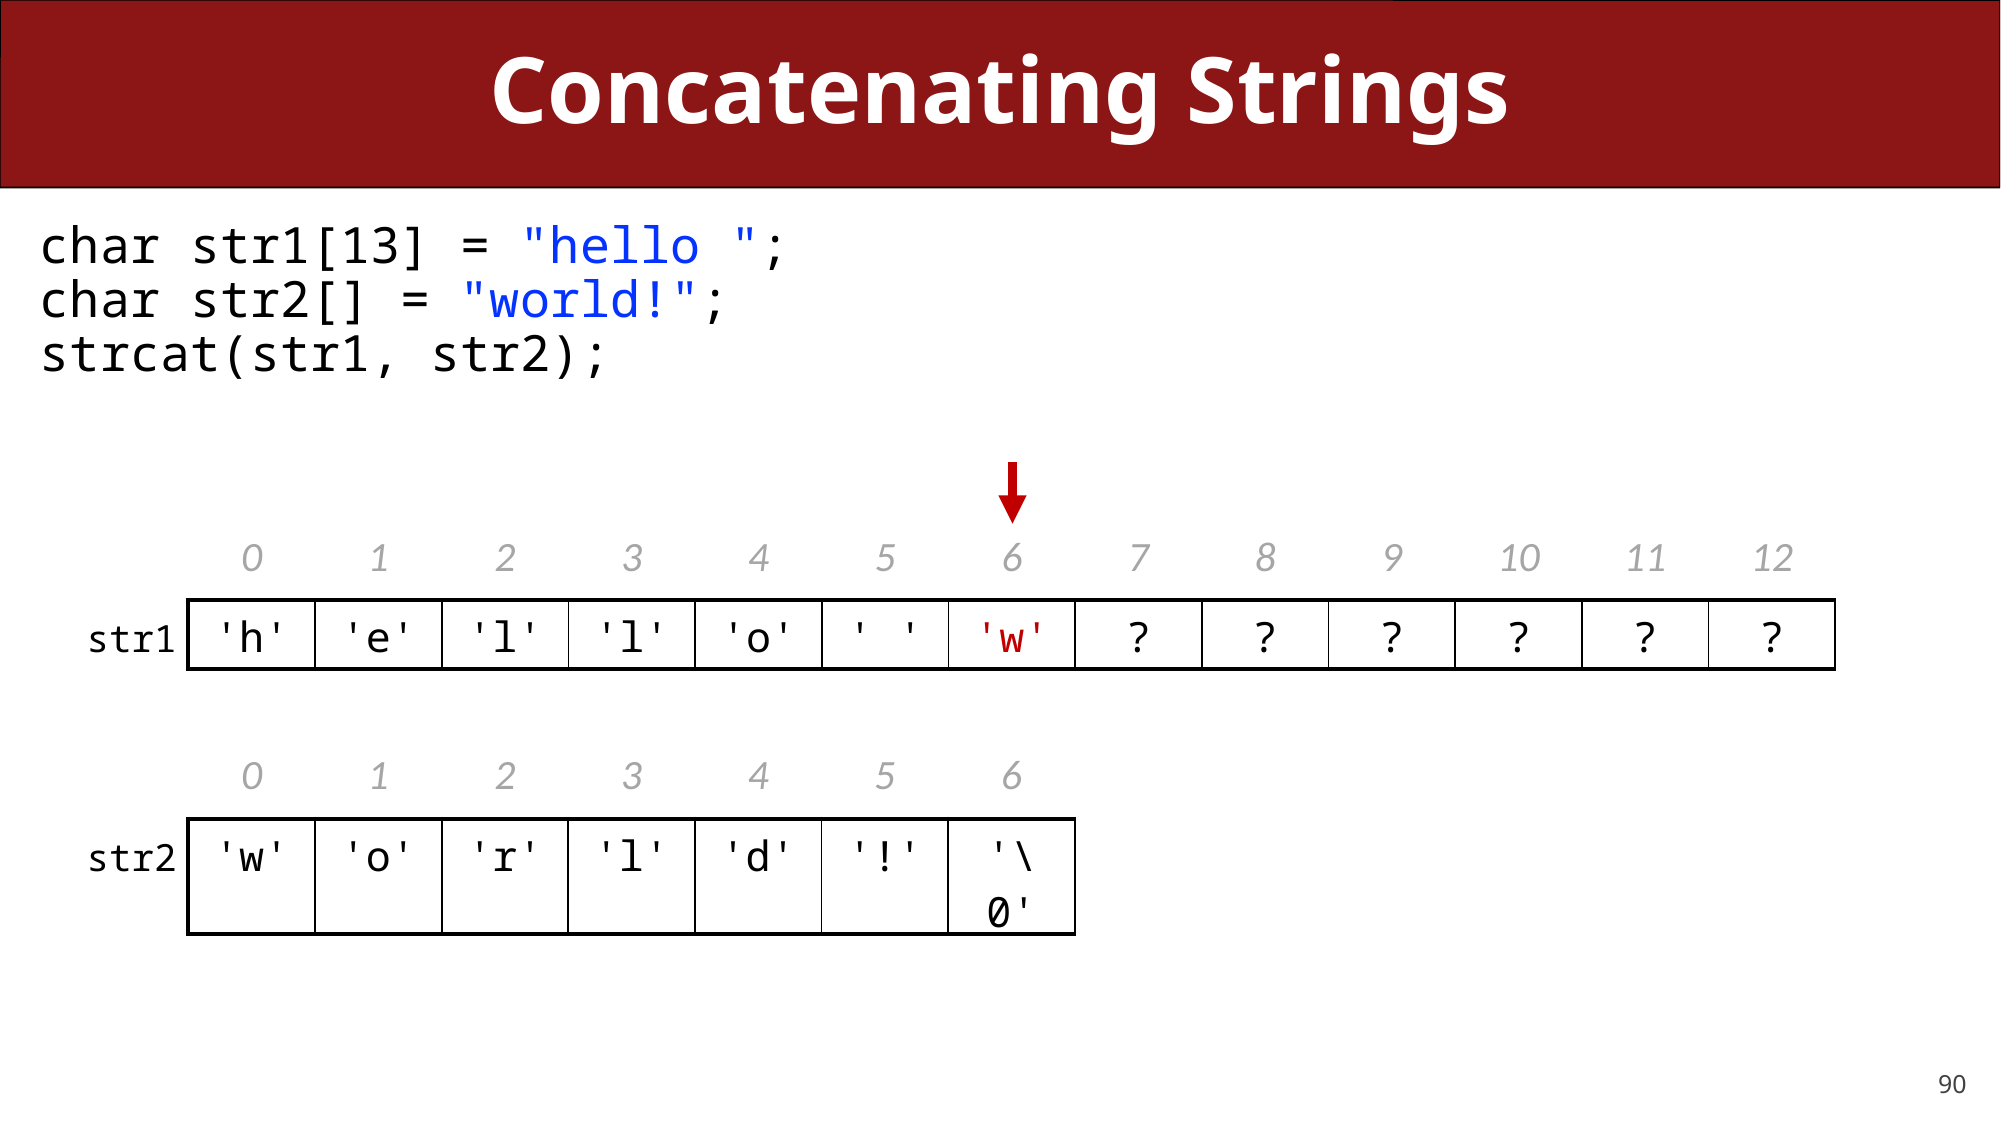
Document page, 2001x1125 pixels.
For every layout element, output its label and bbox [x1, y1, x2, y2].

table_cell [443, 602, 568, 667]
table_cell [1456, 602, 1581, 667]
table_cell [190, 821, 314, 932]
table_header [188, 533, 1835, 598]
table_cell [949, 602, 1074, 667]
table_cell [949, 821, 1074, 932]
list [24, 212, 1963, 1125]
table_cell [823, 602, 948, 667]
table_cell [1076, 602, 1201, 667]
table_cell [1583, 602, 1708, 667]
table_cell [569, 602, 694, 667]
table_header [188, 751, 1075, 817]
table_cell [443, 821, 567, 932]
table_cell [1203, 602, 1328, 667]
table_cell [696, 821, 821, 932]
table_cell [190, 602, 314, 667]
table_cell [1329, 602, 1454, 667]
table_cell [316, 821, 441, 932]
table_cell [316, 602, 441, 667]
table_cell [569, 821, 694, 932]
title [75, 0, 1925, 188]
table_cell [1709, 602, 1834, 667]
table_cell [822, 821, 947, 932]
text_box [71, 826, 186, 887]
text_box [71, 608, 186, 668]
table_cell [696, 602, 821, 667]
